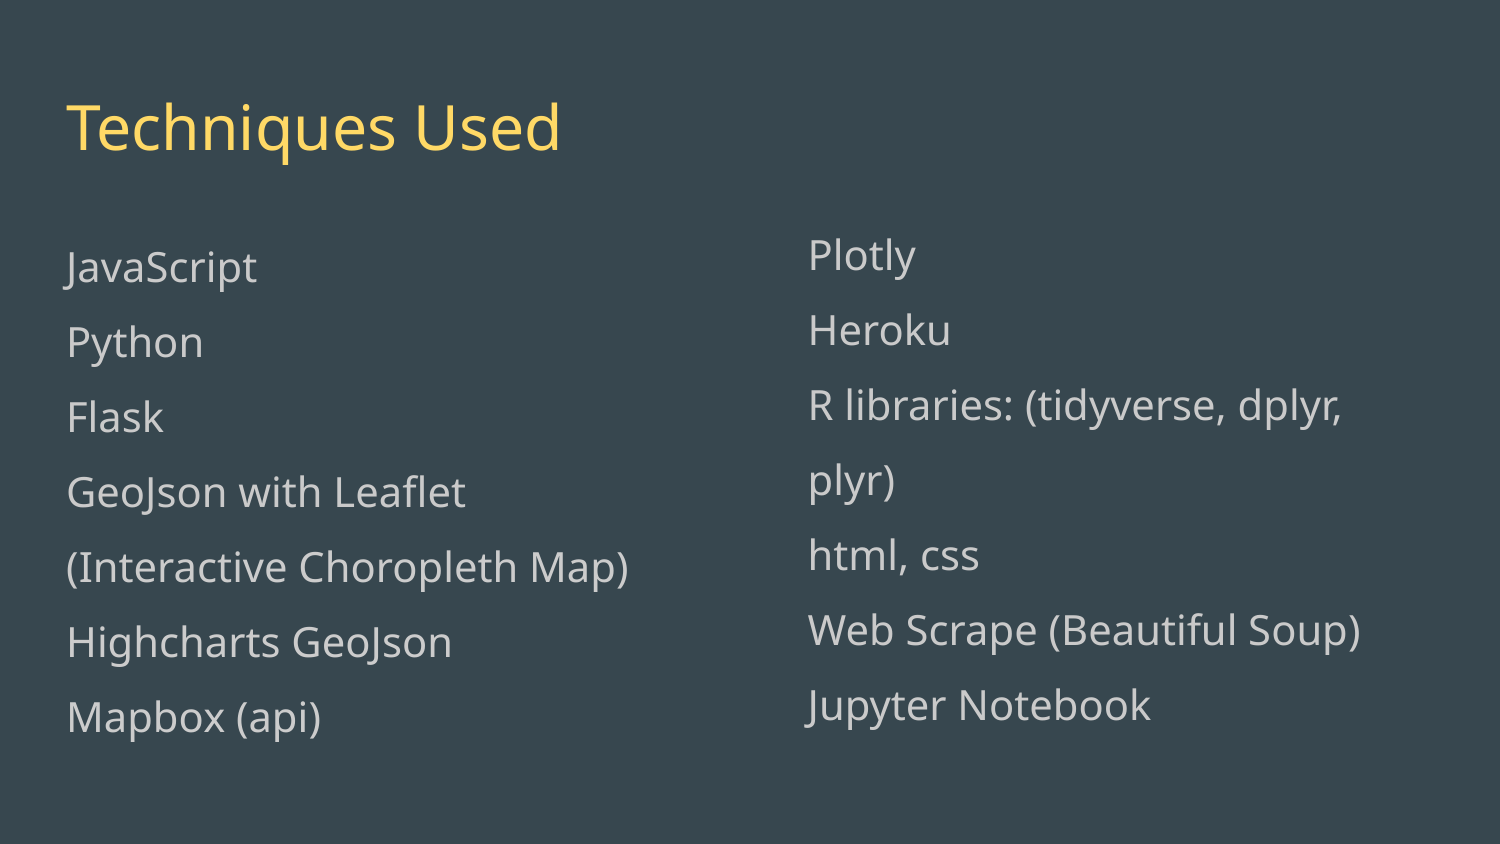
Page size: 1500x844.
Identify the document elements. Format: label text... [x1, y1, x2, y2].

list JavaScript Python Flask GeoJson with Leaflet (Interactive Choropleth Map) Highcharts GeoJson Mapbox (api) [51, 200, 708, 762]
title Techniques Used [51, 72, 1449, 167]
list Plotly Heroku R libraries: (tidyverse, dplyr, plyr) html, css Web Scrape (Beautiful Soup) Jupyter Notebook [792, 189, 1449, 750]
